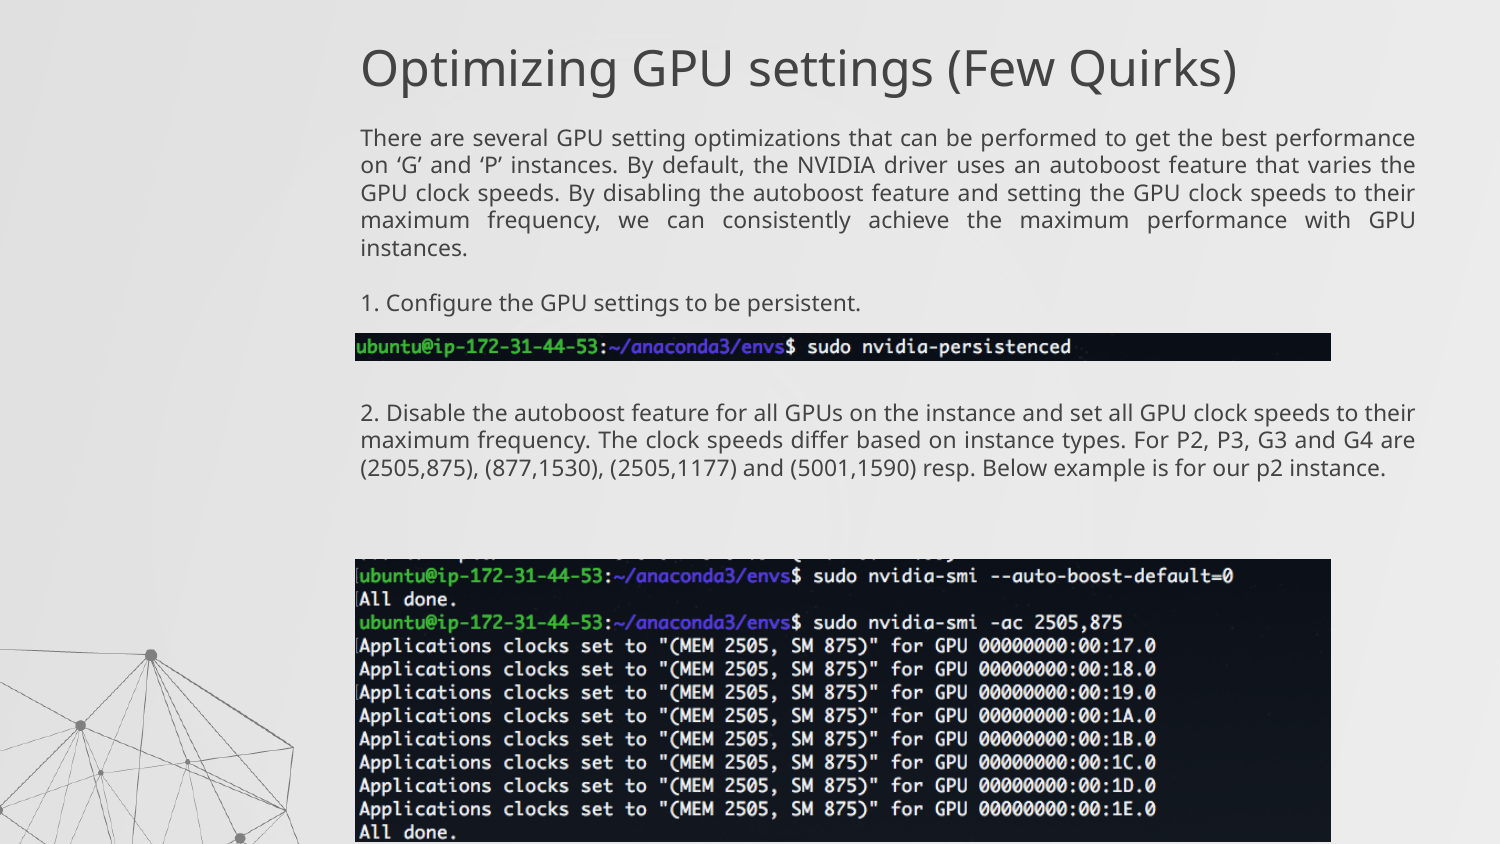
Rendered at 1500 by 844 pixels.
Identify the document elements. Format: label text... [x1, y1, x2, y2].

text_box There are several GPU setting optimizations that can be performed to get the best performance on ‘G’ and ‘P’ instances. By default, the NVIDIA driver uses an autoboost feature that varies the GPU clock speeds. By disabling the autoboost feature and setting the GPU clock speeds to their maximum frequency, we can consistently achieve the maximum performance with GPU instances. 1. Configure the GPU settings to be persistent. 2. Disable the autoboost feature for all GPUs on the instance and set all GPU clock speeds to their maximum frequency. The clock speeds differ based on instance types. For P2, P3, G3 and G4 are (2505,875), (877,1530), (2505,1177) and (5001,1590) resp. Below example is for our p2 instance. [345, 108, 1433, 842]
title Optimizing GPU settings (Few Quirks) [345, 21, 1433, 99]
picture [0, 0, 1500, 844]
